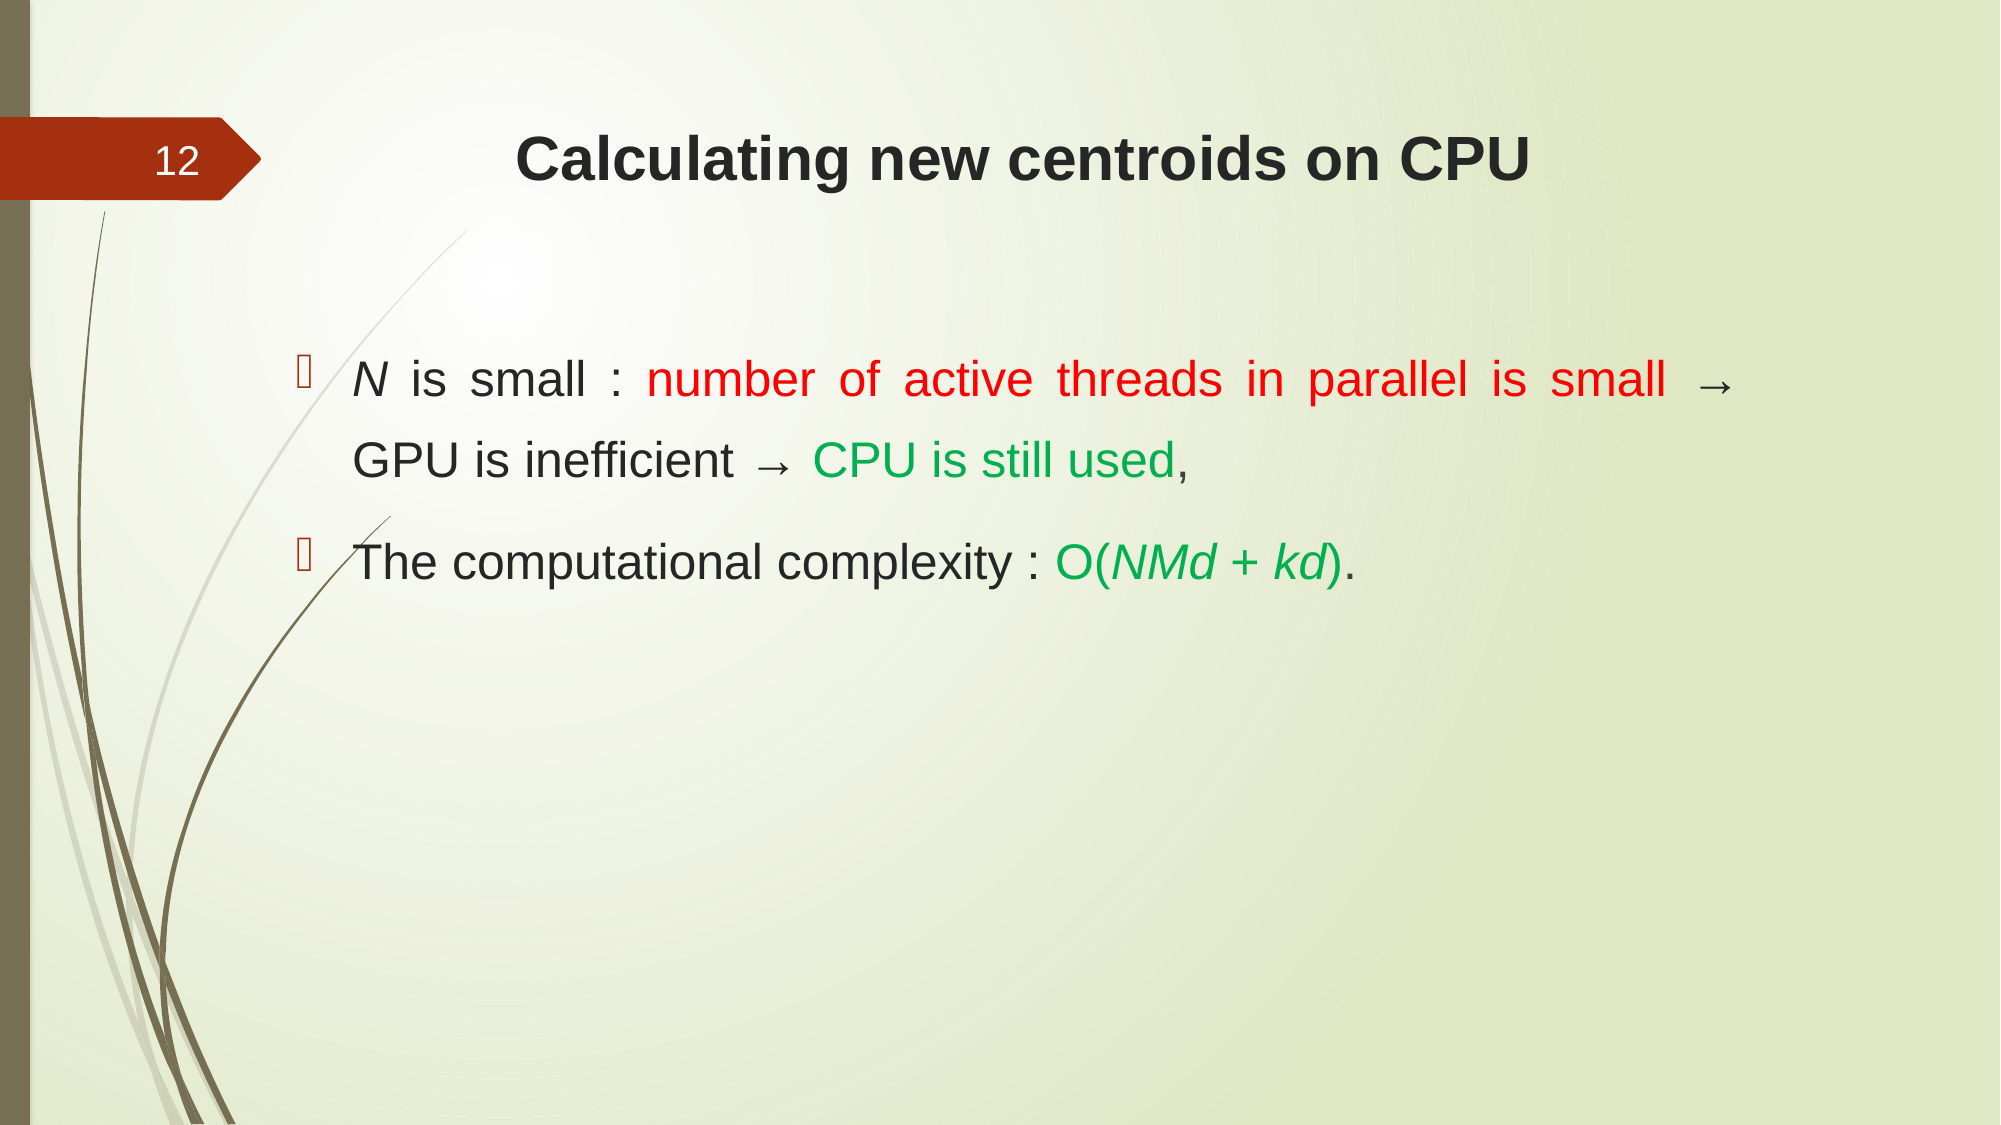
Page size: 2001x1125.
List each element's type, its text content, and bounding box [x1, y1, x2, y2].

slide_number 12 [87, 129, 216, 190]
title Calculating new centroids on CPU [260, 110, 1788, 204]
list N is small : number of active threads in parallel is small → GPU is inefficient → CPU is still used, The computational complexity : O(NMd + kd). [280, 318, 1756, 992]
